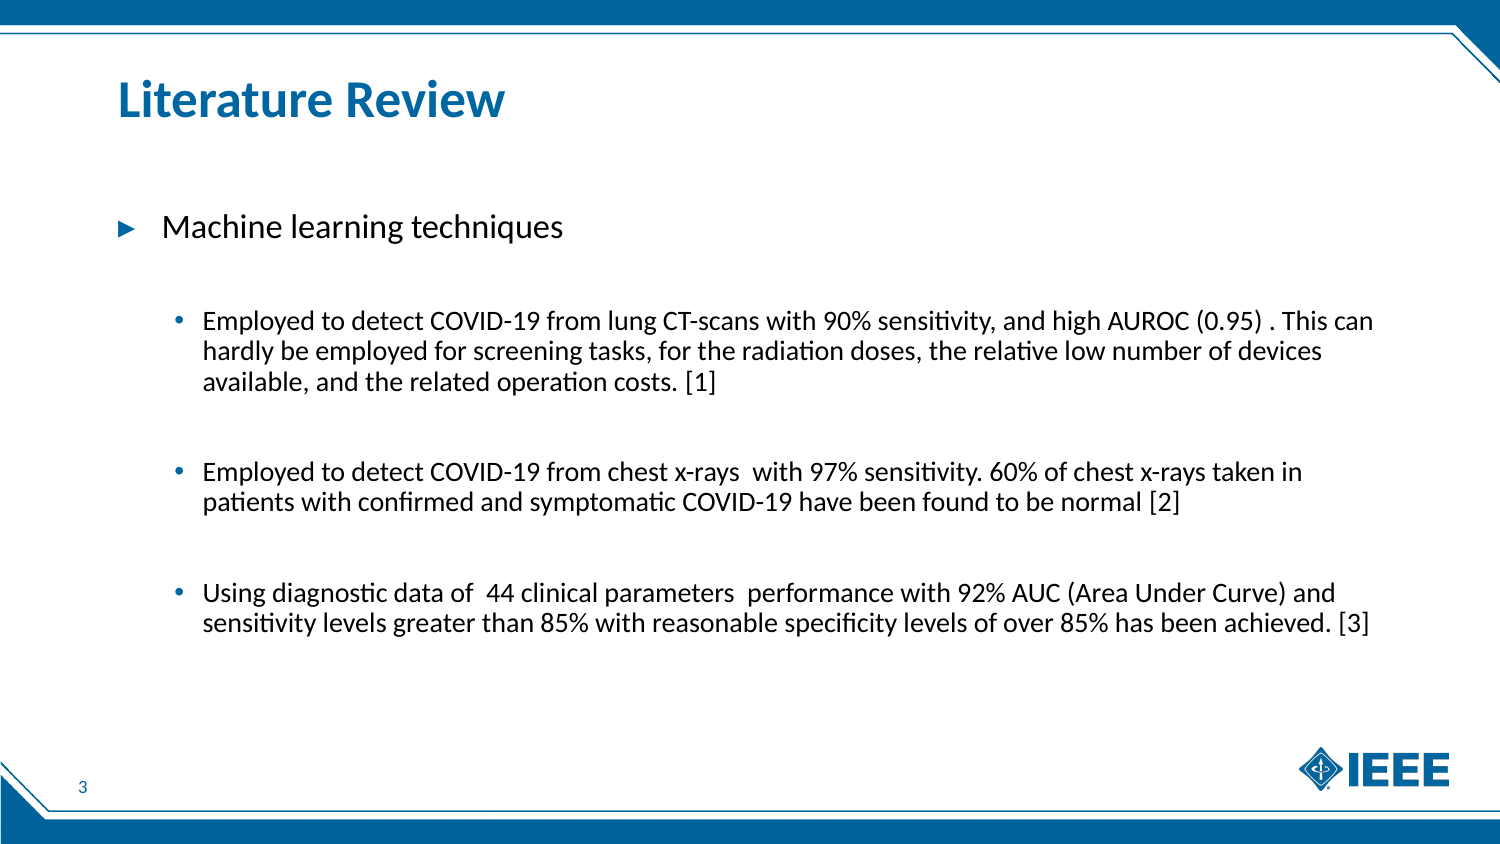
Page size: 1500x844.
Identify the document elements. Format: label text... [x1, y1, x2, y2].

slide_number 3 [63, 763, 143, 809]
picture [2, 761, 1500, 844]
picture [0, 0, 1500, 84]
list Machine learning techniques Employed to detect COVID-19 from lung CT-scans with 90% sensitivity, and high AUROC (0.95) . This can hardly be employed for screening tasks, for the radiation doses, the relative low number of devices available, and the related operation costs. [1] Employed to detect COVID-19 from chest x-rays with 97% sensitivity. 60% of chest x-rays taken in patients with confirmed and symptomatic COVID-19 have been found to be normal [2] Using diagnostic data of 44 clinical parameters performance with 92% AUC (Area Under Curve) and sensitivity levels greater than 85% with reasonable specificity levels of over 85% has been achieved. [3] [103, 144, 1397, 710]
title Literature Review [103, 68, 1397, 137]
picture [1299, 747, 1449, 760]
